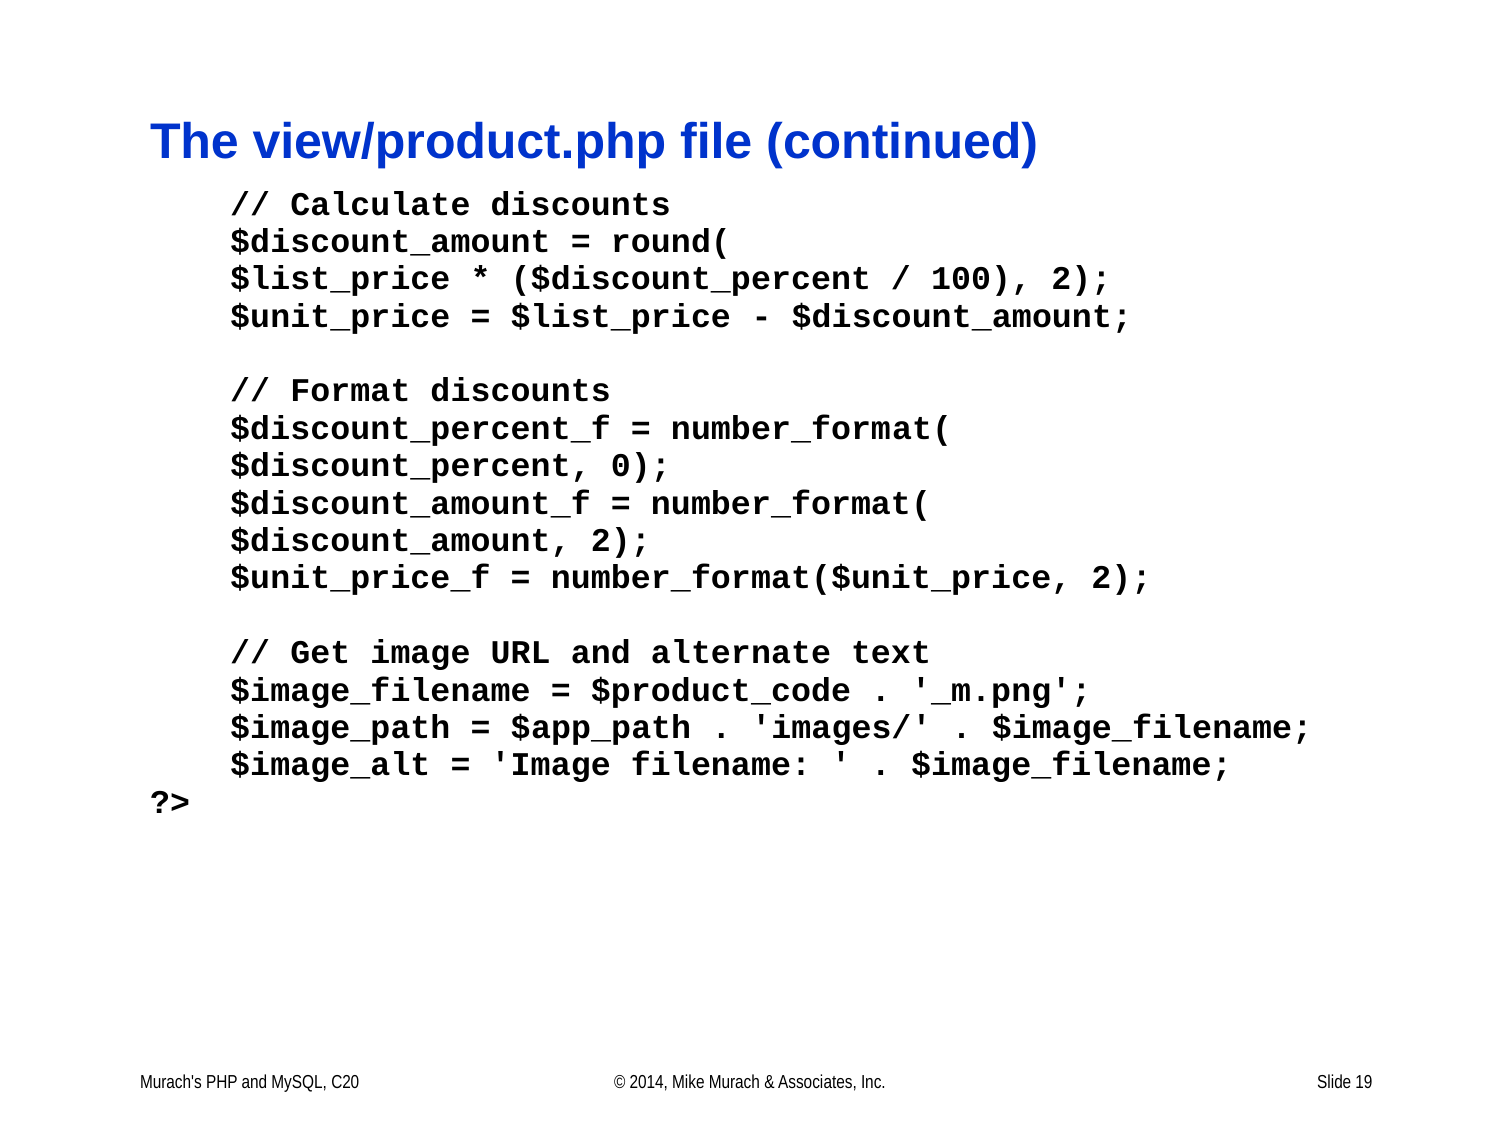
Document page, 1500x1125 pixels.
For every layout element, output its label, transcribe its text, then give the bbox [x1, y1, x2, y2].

footer © 2014, Mike Murach & Associates, Inc. [474, 1025, 1025, 1100]
slide_number Slide 19 [1074, 1025, 1388, 1100]
slide_number Murach's PHP and MySQL, C20 [125, 1025, 450, 1100]
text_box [149, 112, 1128, 183]
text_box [149, 187, 1352, 898]
